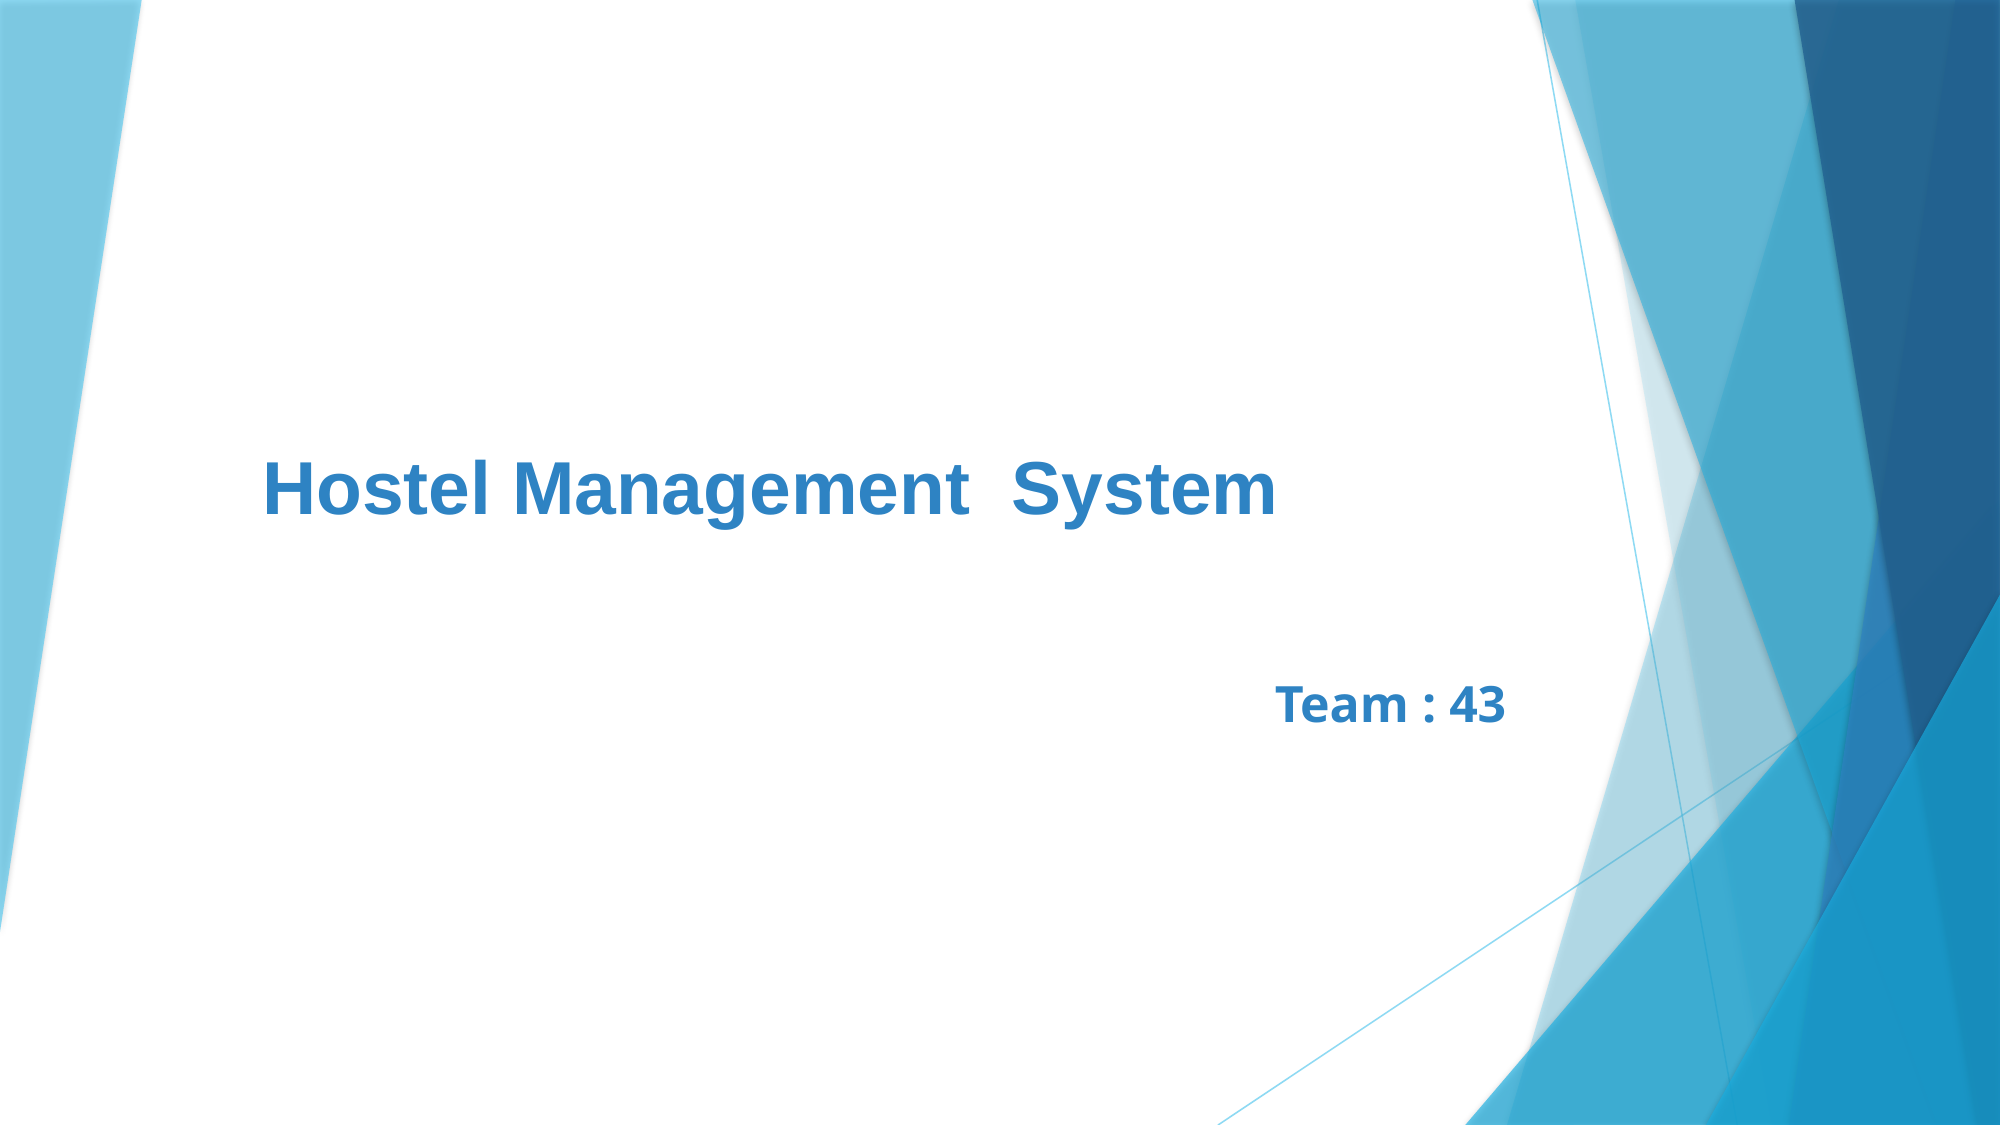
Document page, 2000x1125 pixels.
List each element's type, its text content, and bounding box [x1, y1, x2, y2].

title Hostel Management System [247, 394, 1522, 665]
subtitle Team : 43 [247, 665, 1522, 845]
